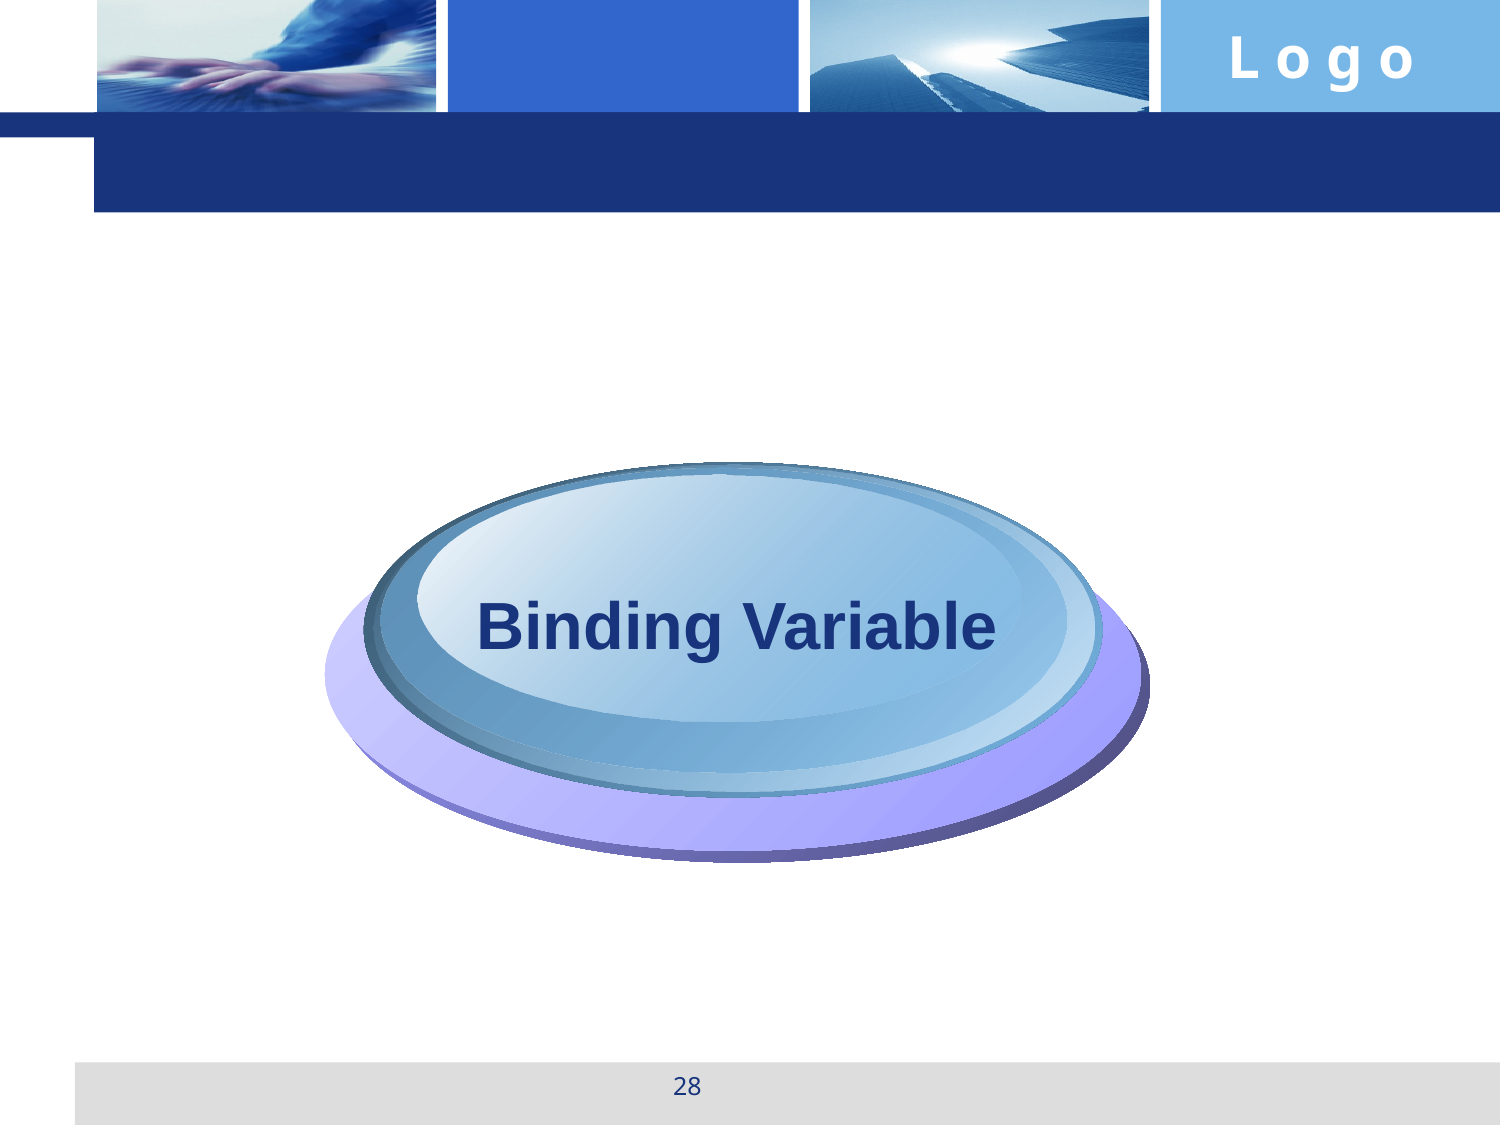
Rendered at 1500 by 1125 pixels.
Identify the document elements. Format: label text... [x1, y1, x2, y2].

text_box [324, 462, 1151, 863]
slide_number 28 [512, 1062, 863, 1116]
picture [810, 0, 1150, 112]
picture [97, 0, 437, 112]
